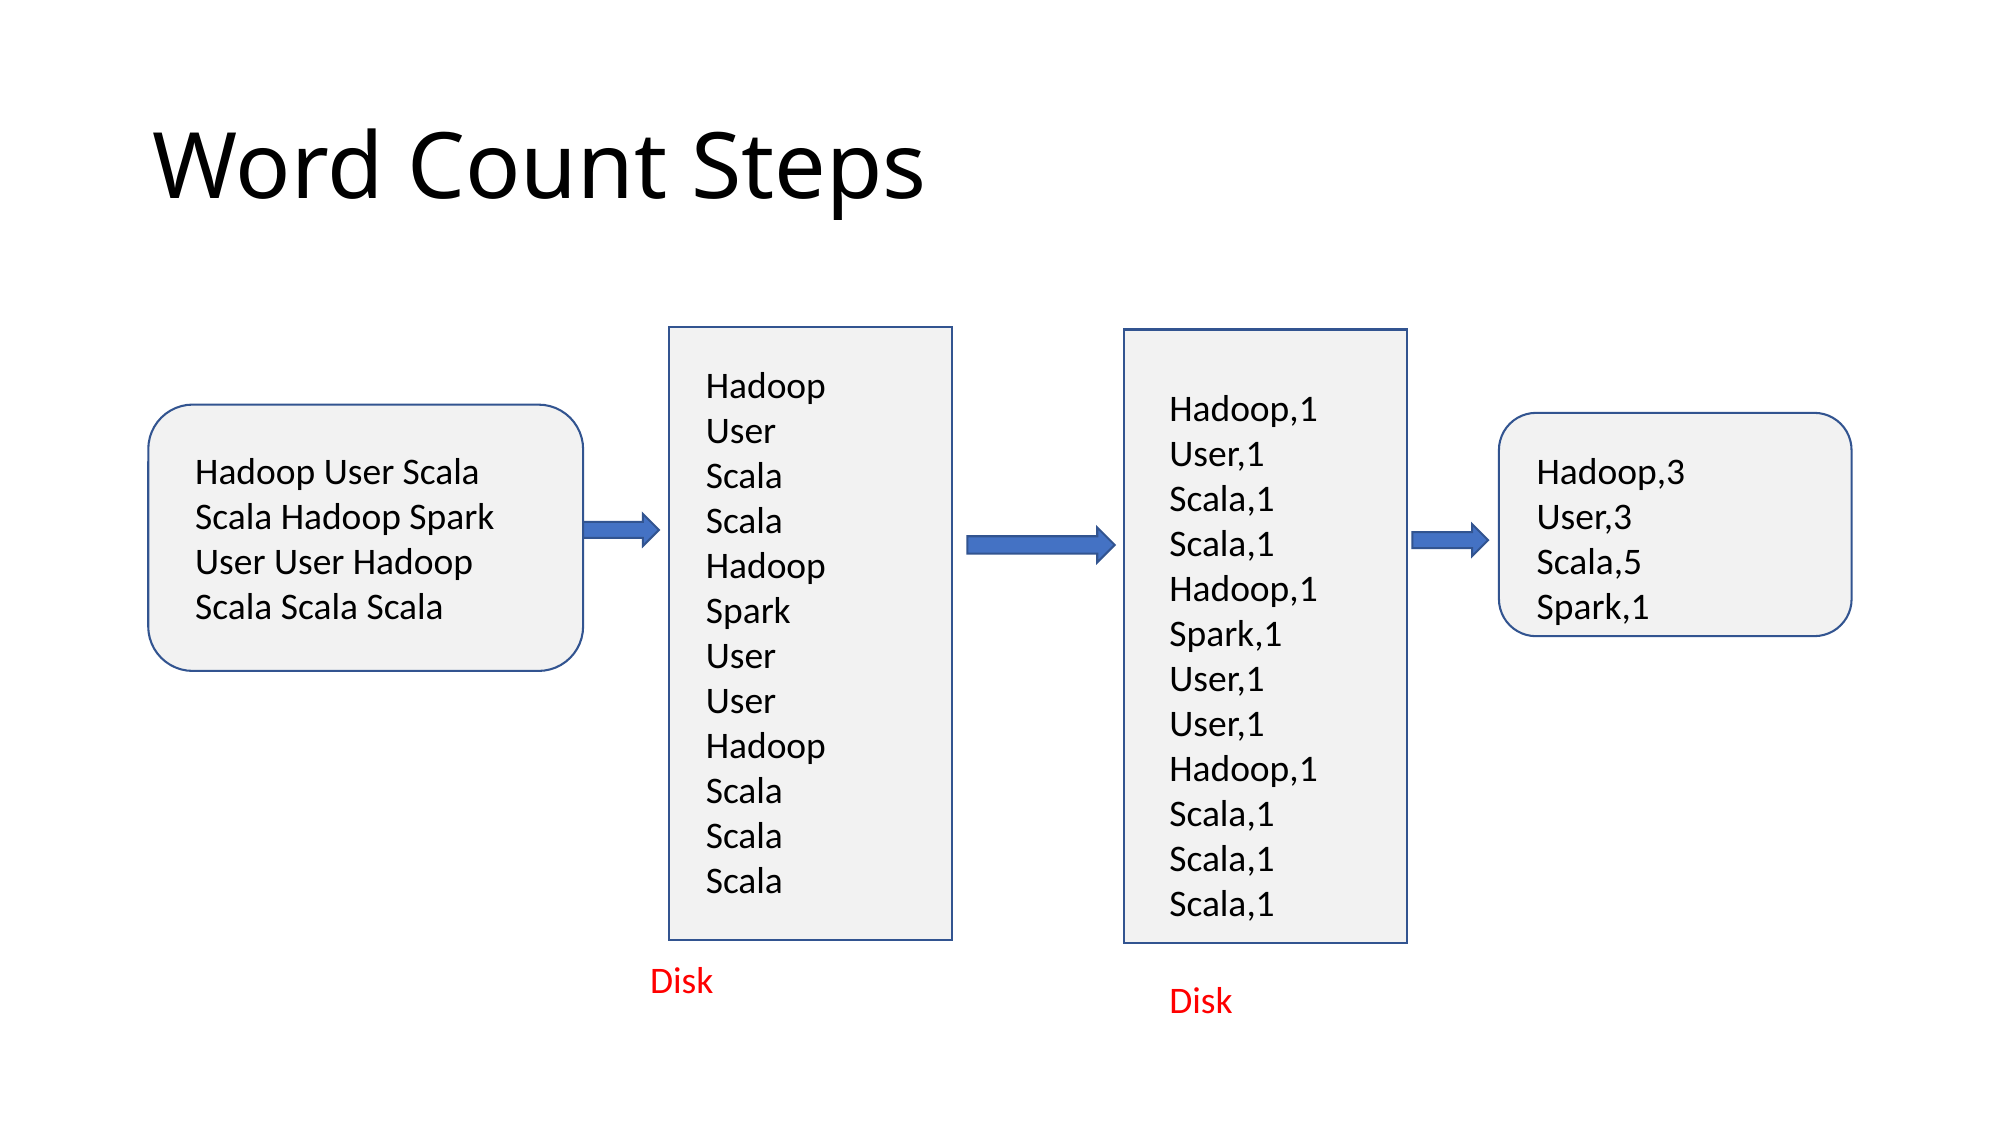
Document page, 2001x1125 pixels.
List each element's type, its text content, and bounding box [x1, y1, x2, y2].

text_box Disk [635, 948, 835, 1009]
text_box [966, 524, 1117, 565]
text_box Hadoop User Scala Scala Hadoop Spark User User Hadoop Scala Scala Scala [691, 353, 938, 909]
text_box Hadoop User Scala Scala Hadoop Spark User User Hadoop Scala Scala Scala [180, 439, 552, 635]
text_box Disk [1154, 968, 1354, 1029]
text_box [147, 403, 585, 672]
text_box [1123, 328, 1408, 944]
text_box Hadoop,3 User,3 Scala,5 Spark,1 [1521, 439, 1820, 635]
text_box [1497, 411, 1853, 638]
text_box [582, 511, 661, 549]
text_box [1411, 521, 1490, 559]
text_box Hadoop,1 User,1 Scala,1 Scala,1 Hadoop,1 Spark,1 User,1 User,1 Hadoop,1 Scala,1 Scala,1 Scala,1 [1154, 376, 1401, 931]
title Word Count Steps [137, 59, 1863, 278]
text_box [668, 326, 953, 941]
